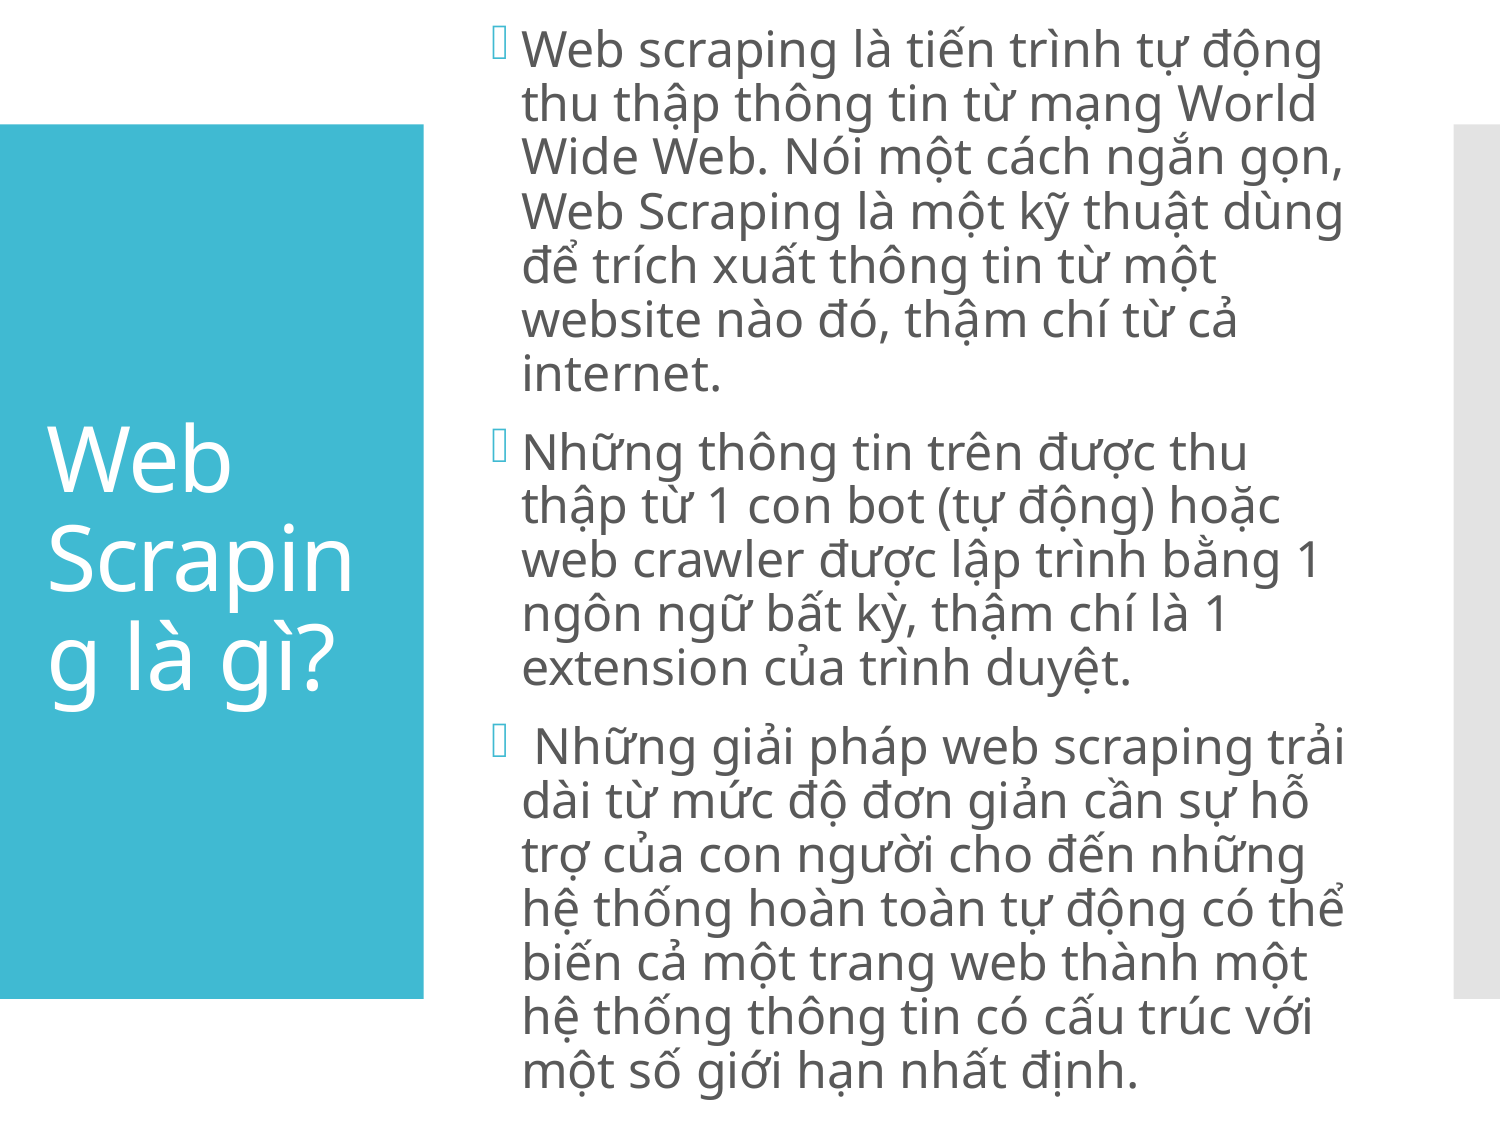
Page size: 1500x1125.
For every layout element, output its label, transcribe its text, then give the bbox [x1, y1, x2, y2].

title Web Scraping là gì? [31, 184, 394, 940]
list Web scraping là tiến trình tự động thu thập thông tin từ mạng World Wide Web. Nói một cách ngắn gọn, Web Scraping là một kỹ thuật dùng để trích xuất thông tin từ một website nào đó, thậm chí từ cả internet. Những thông tin trên được thu thập từ 1 con bot (tự động) hoặc web crawler được lập trình bằng 1 ngôn ngữ bất kỳ, thậm chí là 1 extension của trình duyệt. Những giải pháp web scraping trải dài từ mức độ đơn giản cần sự hỗ trợ của con người cho đến những hệ thống hoàn toàn tự động có thể biến cả một trang web thành một hệ thống thông tin có cấu trúc với một số giới hạn nhất định. [476, 141, 1376, 982]
